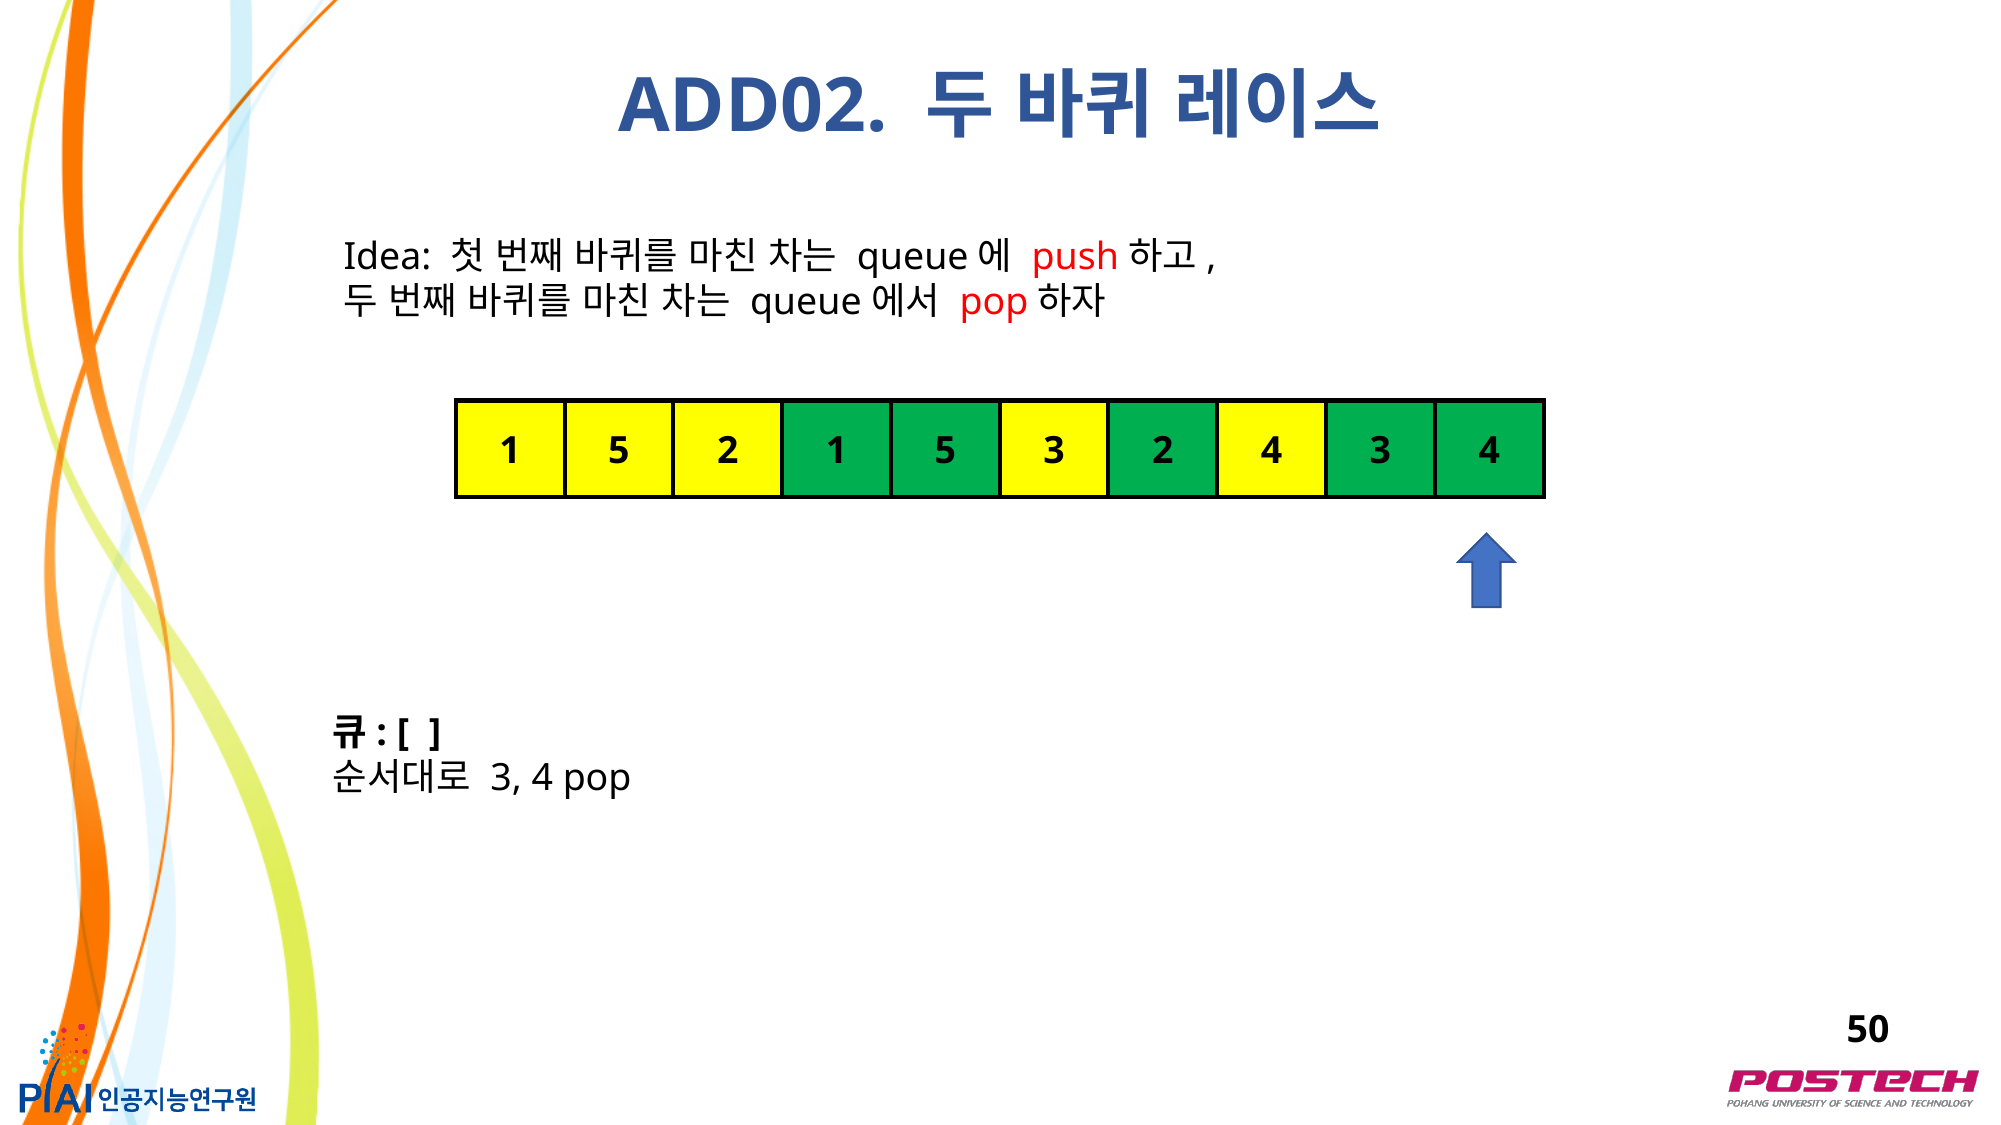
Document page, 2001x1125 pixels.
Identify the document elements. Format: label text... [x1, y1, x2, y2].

table_header 5 [893, 403, 998, 495]
table_header 4 [1219, 403, 1324, 495]
text_box [1455, 532, 1518, 609]
table_header 4 [1437, 403, 1542, 495]
table_header 1 [784, 403, 889, 495]
text_box 큐: [ ] 순서대로 3, 4 pop [318, 700, 647, 806]
picture [0, 0, 2001, 1125]
table_header 2 [675, 403, 780, 495]
table_header 3 [1328, 403, 1433, 495]
table_header 3 [1002, 403, 1106, 495]
table_header 1 [458, 403, 563, 495]
table_header 2 [1110, 403, 1215, 495]
table_header 5 [567, 403, 671, 495]
text_box Idea: 첫 번째 바퀴를 마친 차는 queue에 push하고, 두 번째 바퀴를 마친 차는 queue에서 pop하자 [328, 224, 2000, 330]
text_box ADD02. 두 바퀴 레이스 [0, 48, 2000, 154]
